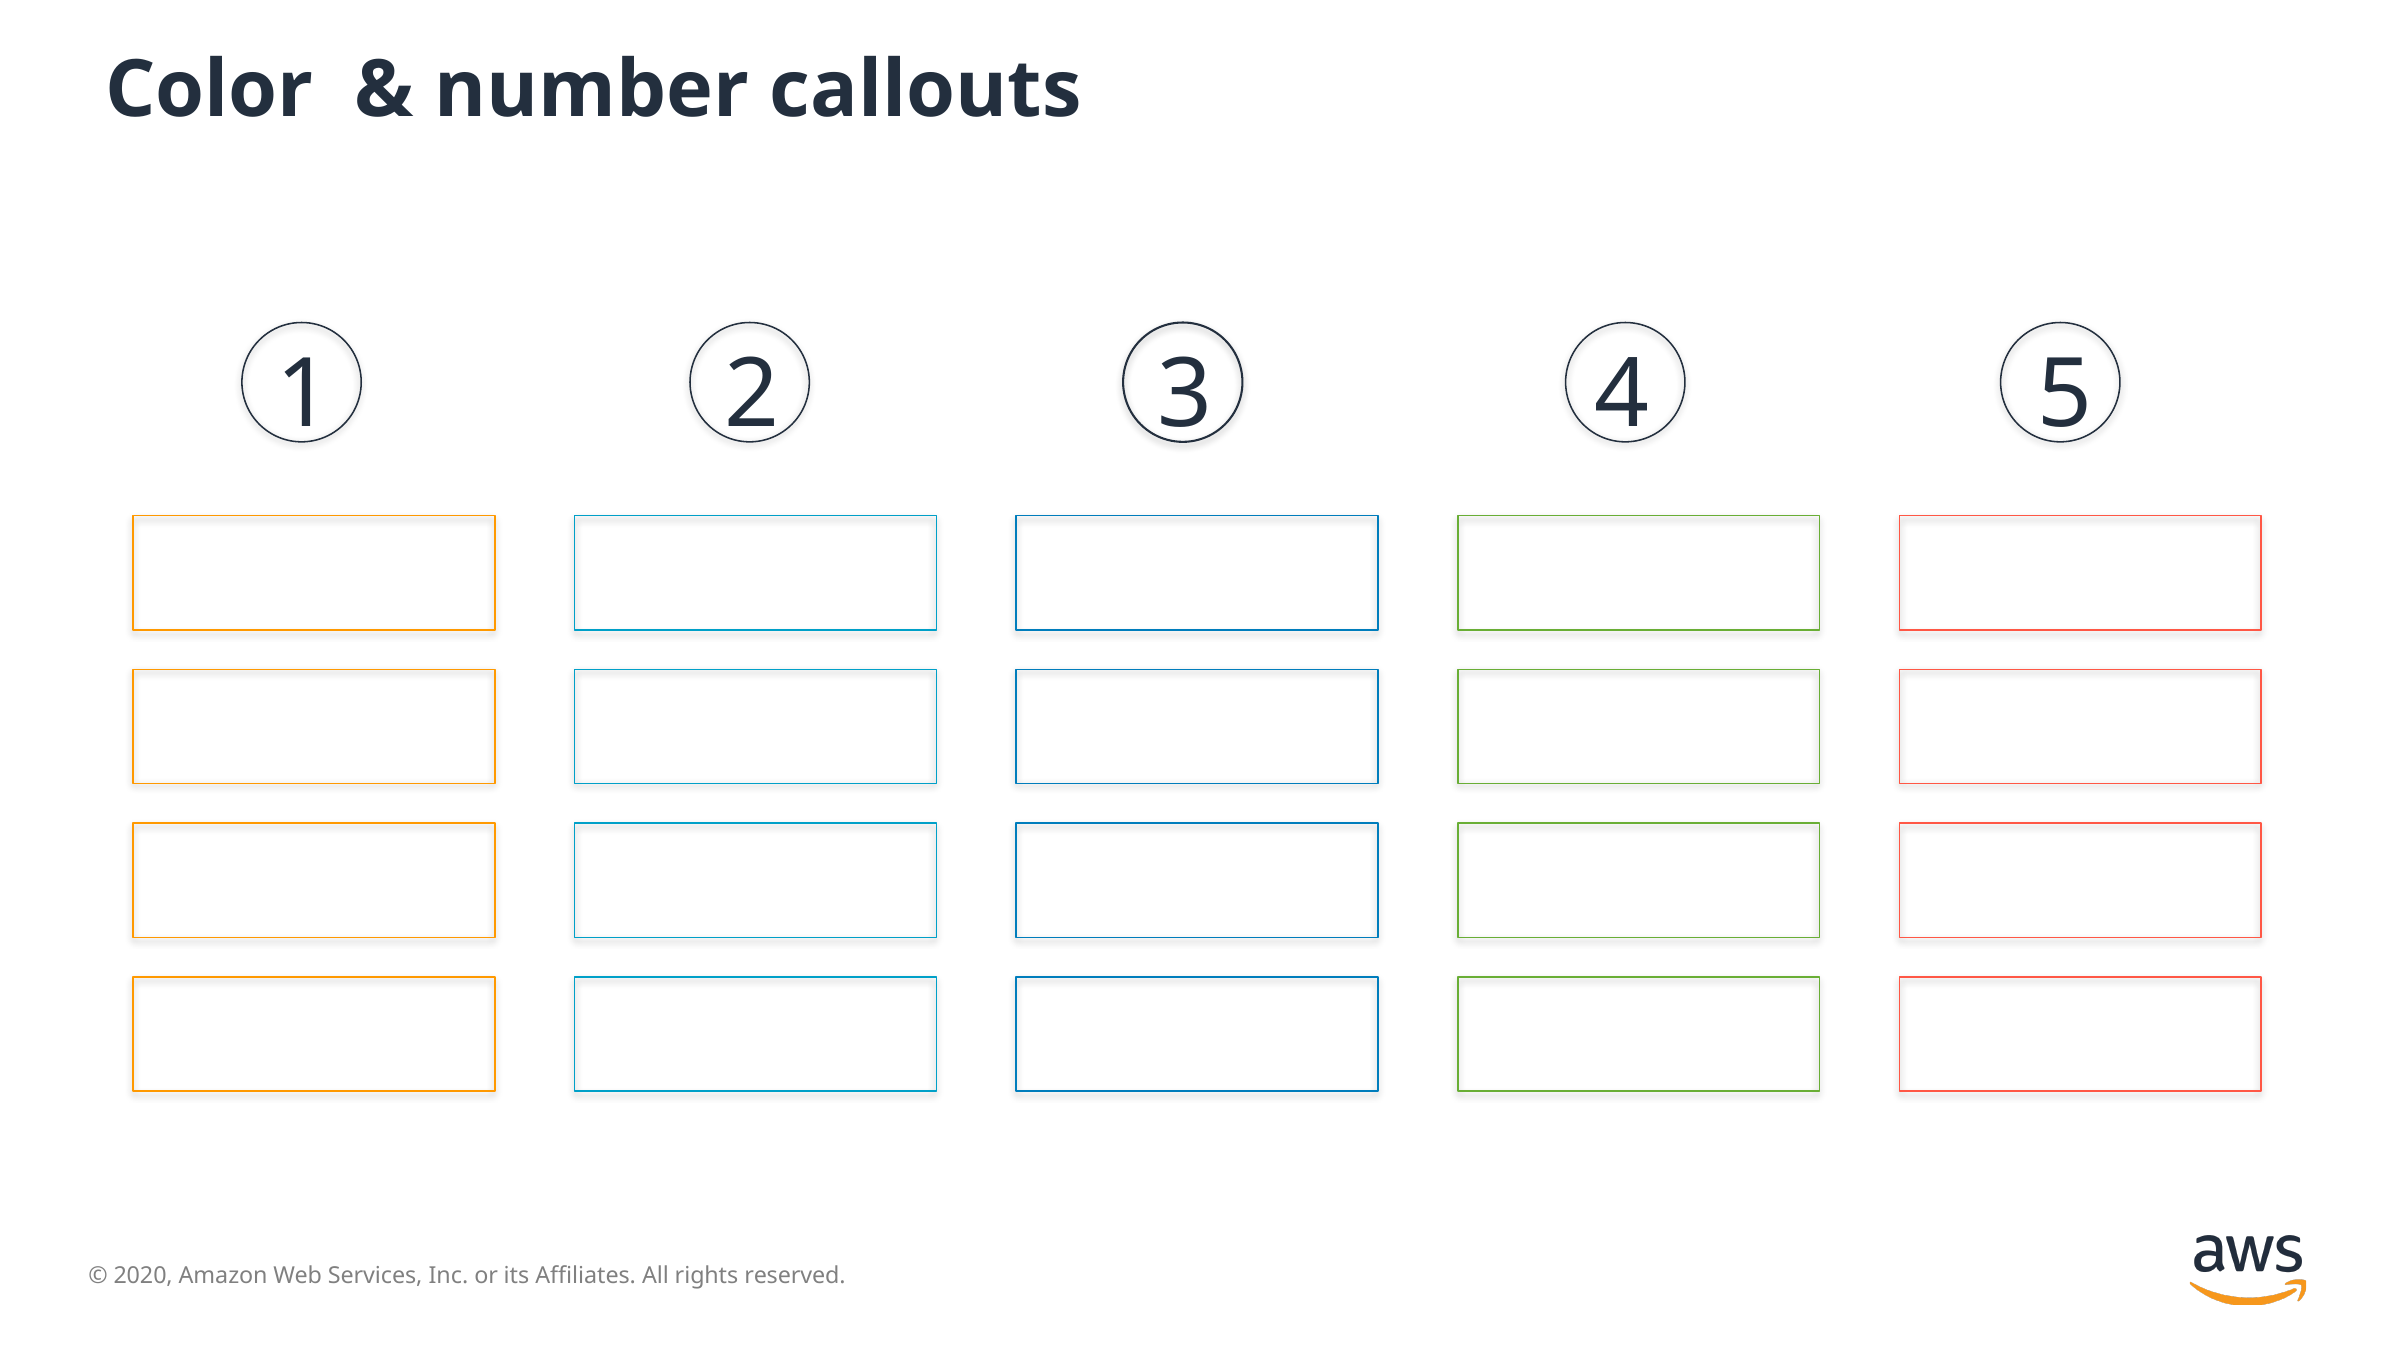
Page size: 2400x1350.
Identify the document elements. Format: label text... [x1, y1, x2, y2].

text_box [132, 515, 496, 631]
text_box 1 [261, 322, 347, 453]
text_box [1015, 976, 1379, 1092]
text_box [1015, 822, 1379, 938]
text_box [574, 515, 937, 631]
text_box [1457, 976, 1820, 1092]
text_box [1899, 822, 2262, 938]
text_box [795, 342, 811, 423]
text_box 4 [1580, 322, 1665, 453]
text_box 5 [2023, 322, 2108, 453]
text_box [132, 976, 496, 1092]
text_box [1457, 822, 1820, 938]
text_box [132, 669, 496, 784]
text_box [1122, 337, 1142, 427]
text_box [1899, 976, 2262, 1092]
text_box [1899, 515, 2262, 631]
text_box [574, 822, 937, 938]
text_box [574, 976, 937, 1092]
text_box [1564, 342, 1580, 423]
title Color & number callouts [90, 30, 2307, 146]
text_box [1457, 515, 1820, 631]
text_box [2108, 345, 2121, 420]
text_box 3 [1142, 322, 1228, 453]
text_box [1457, 669, 1820, 784]
text_box [1015, 515, 1379, 631]
text_box [1899, 669, 2262, 784]
text_box [689, 337, 709, 427]
text_box [1228, 342, 1244, 423]
text_box [1015, 669, 1379, 784]
text_box [132, 822, 496, 938]
text_box [1665, 336, 1686, 428]
text_box [1999, 334, 2023, 430]
text_box 2 [709, 322, 795, 453]
text_box [574, 669, 937, 784]
text_box [347, 342, 363, 423]
text_box [241, 337, 261, 427]
